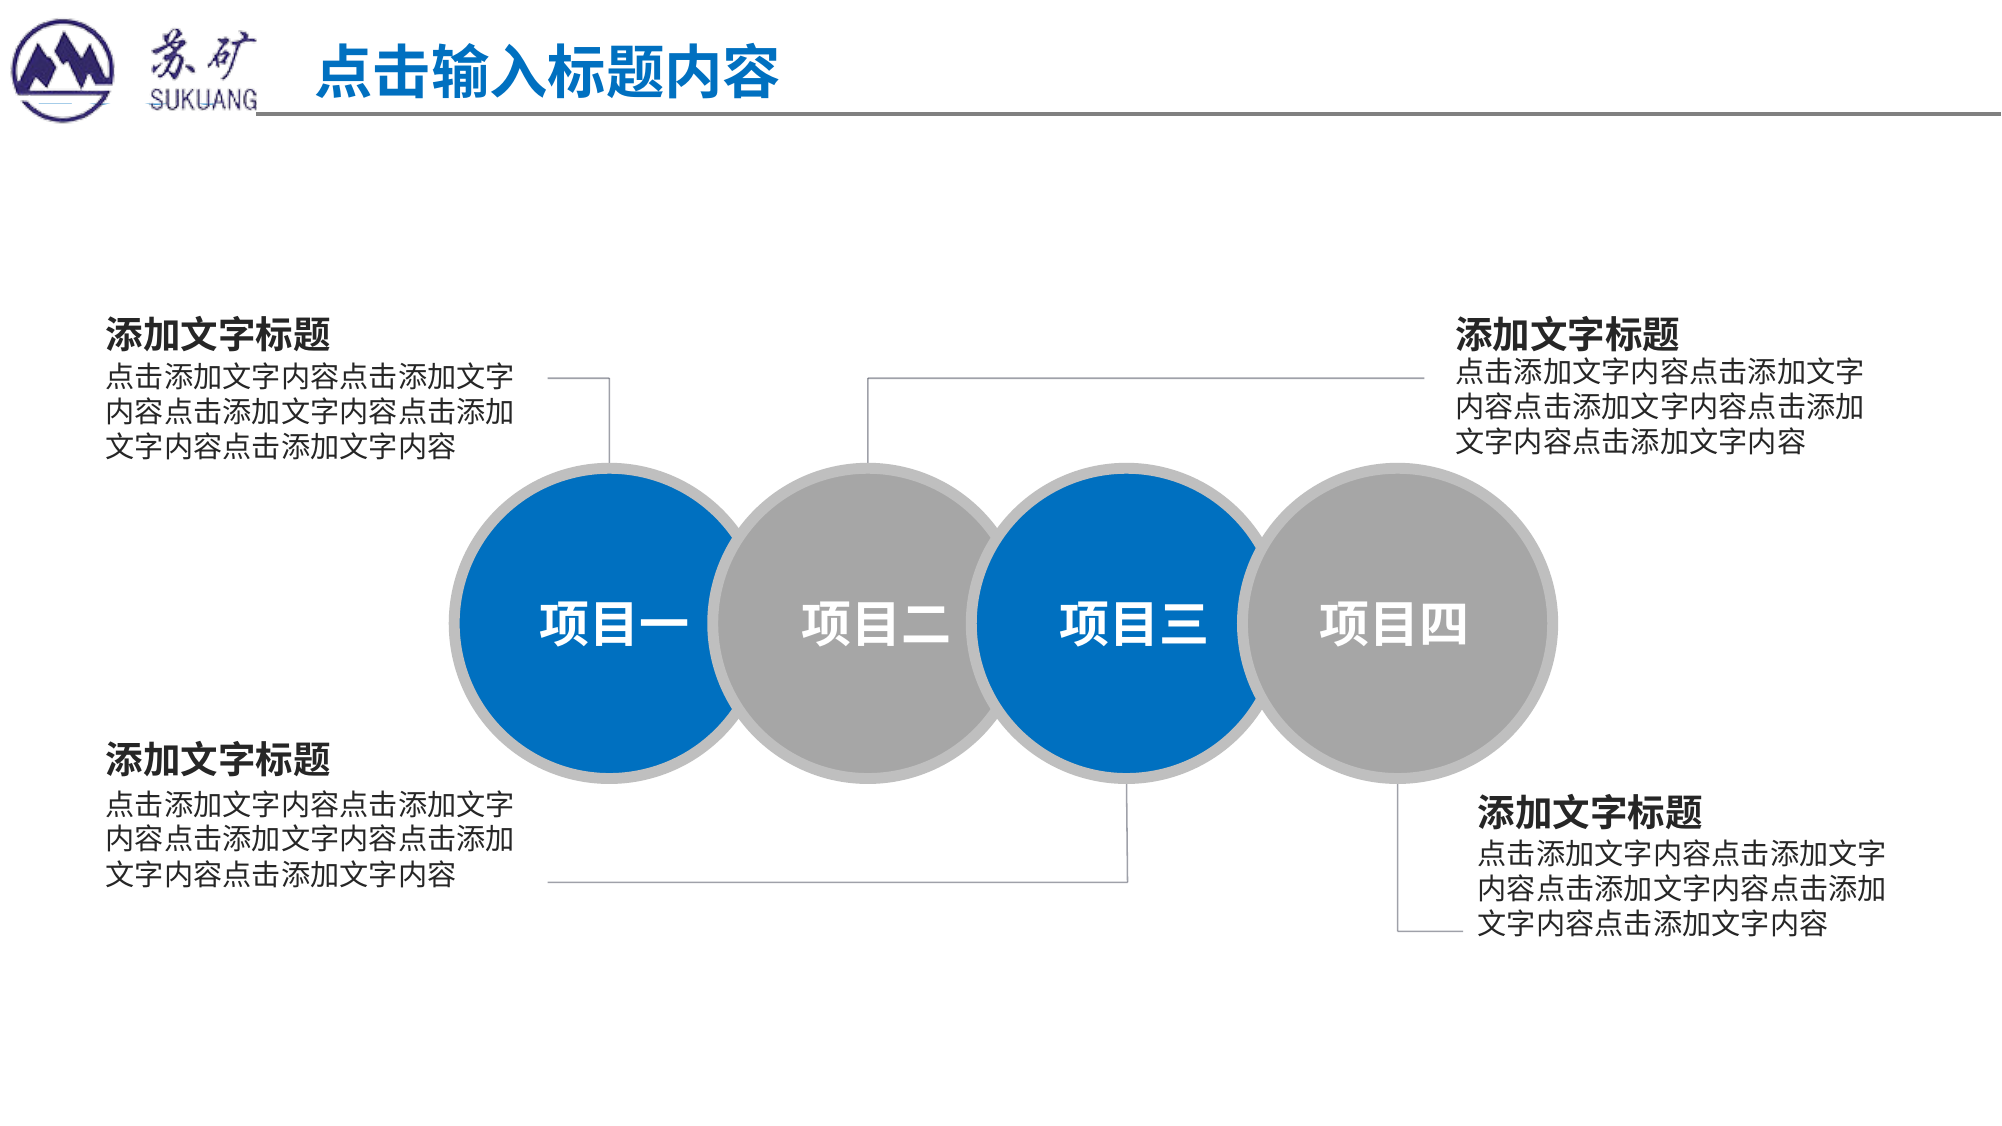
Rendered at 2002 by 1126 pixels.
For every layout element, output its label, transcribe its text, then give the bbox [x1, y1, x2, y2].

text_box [1462, 763, 1921, 1036]
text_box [1242, 467, 1553, 779]
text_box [1440, 285, 1898, 554]
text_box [712, 467, 969, 779]
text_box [90, 285, 548, 541]
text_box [453, 467, 711, 779]
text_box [0, 16, 276, 126]
text_box 点击输入标题内容 [280, 27, 818, 113]
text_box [971, 467, 1241, 779]
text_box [90, 710, 548, 987]
